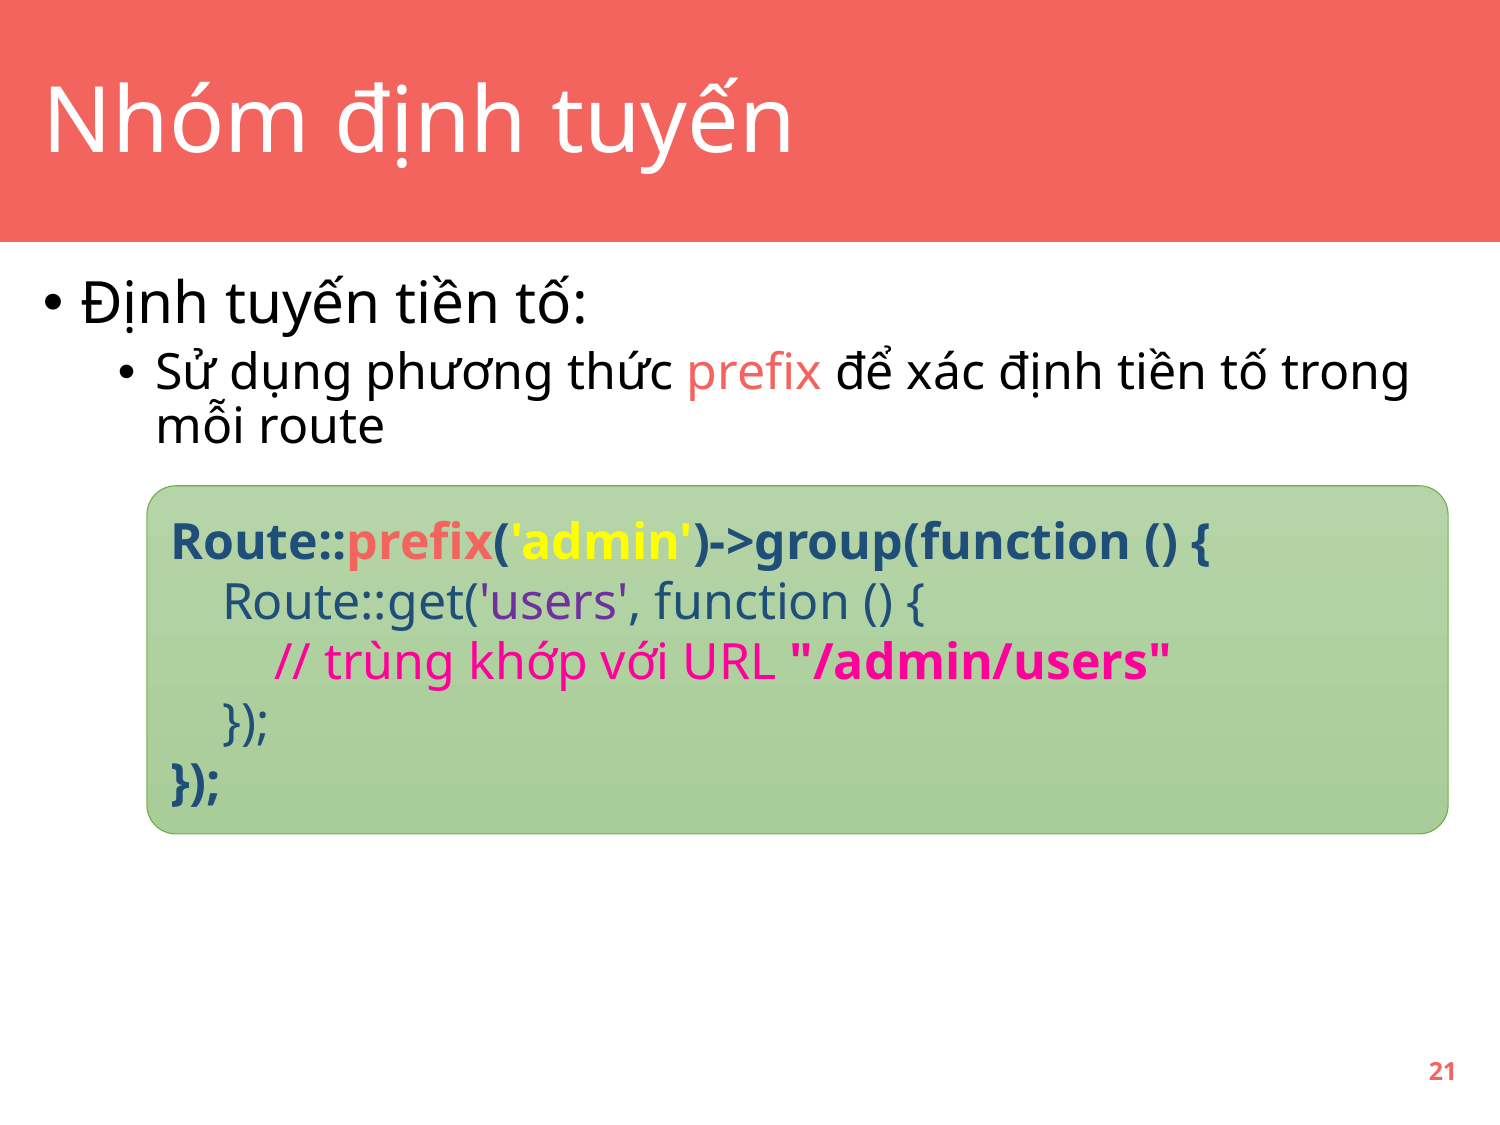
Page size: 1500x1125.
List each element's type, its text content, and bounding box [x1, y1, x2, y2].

title Nhóm định tuyến [27, 40, 1473, 206]
list Định tuyến tiền tố: Sử dụng phương thức prefix để xác định tiền tố trong mỗi route [27, 265, 1473, 1014]
slide_number 21 [1134, 1042, 1473, 1103]
text_box Route::prefix('admin')->group(function () { Route::get('users', function () { // trùng khớp với URL "/admin/users" }); }); [146, 485, 1449, 835]
